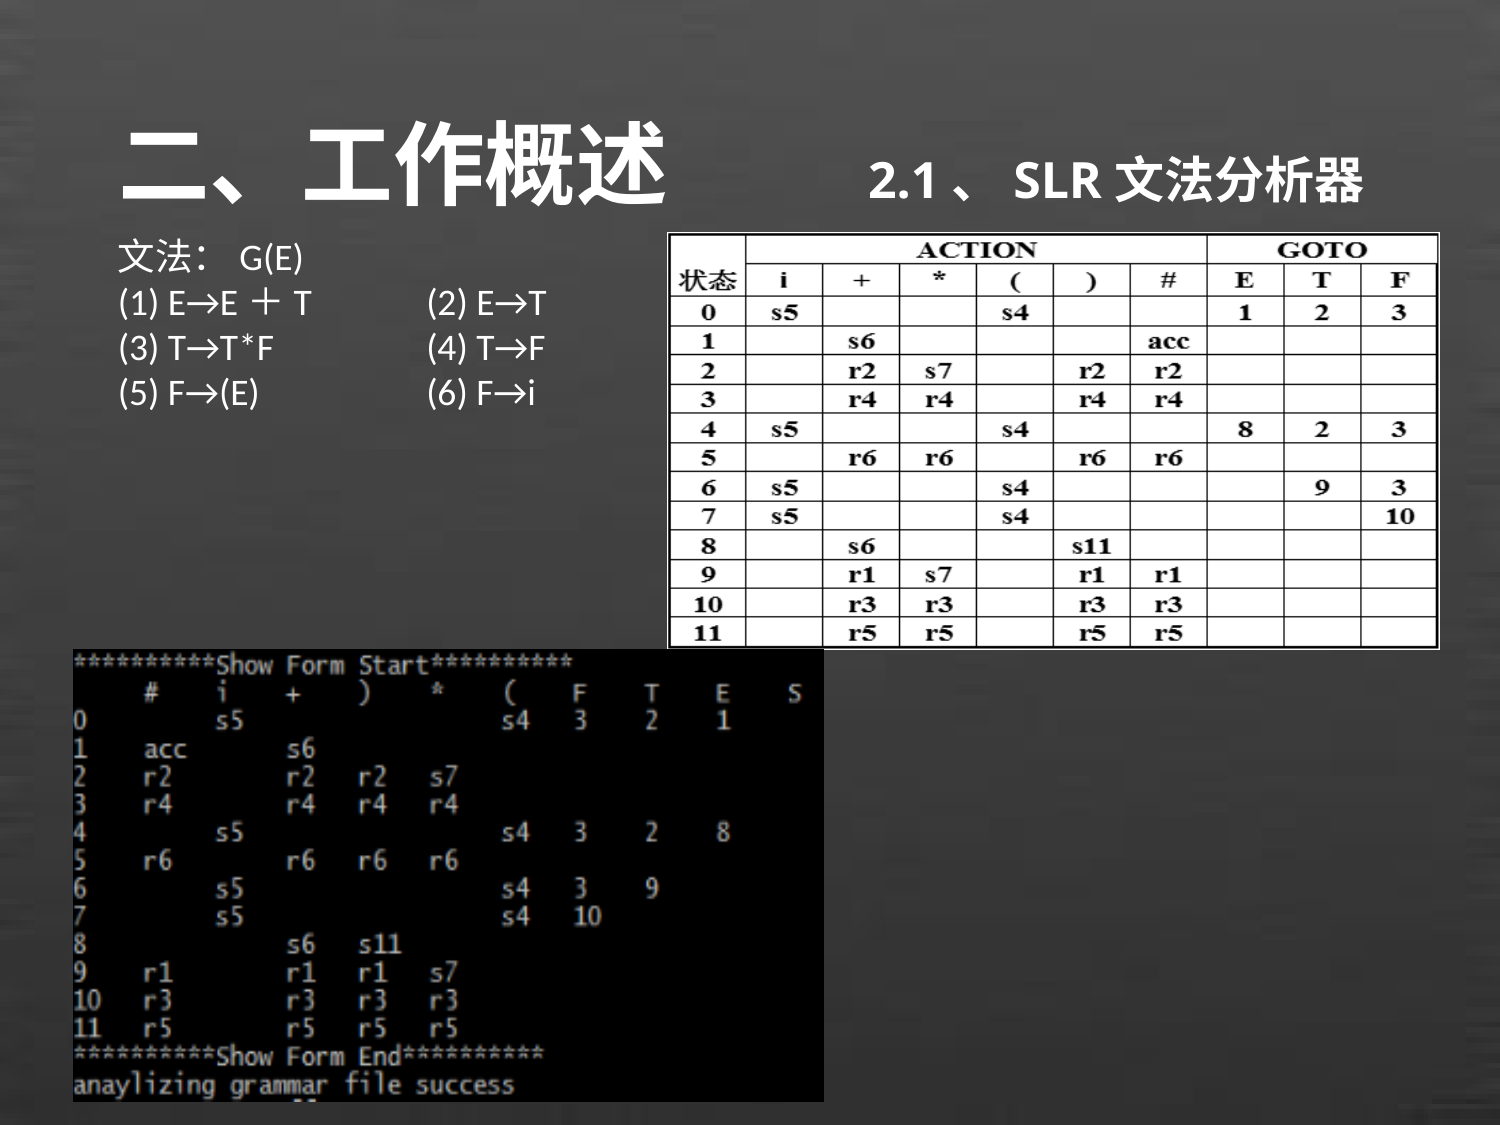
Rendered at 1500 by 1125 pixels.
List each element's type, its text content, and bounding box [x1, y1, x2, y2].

title 二、工作概述 2.1、SLR文法分析器 [103, 59, 1397, 232]
text_box 文法：G(E) (1) E→E＋T (2) E→T (3) T→T*F (4) T→F (5) F→(E) (6) F→i [103, 225, 853, 421]
picture [0, 0, 1500, 1125]
